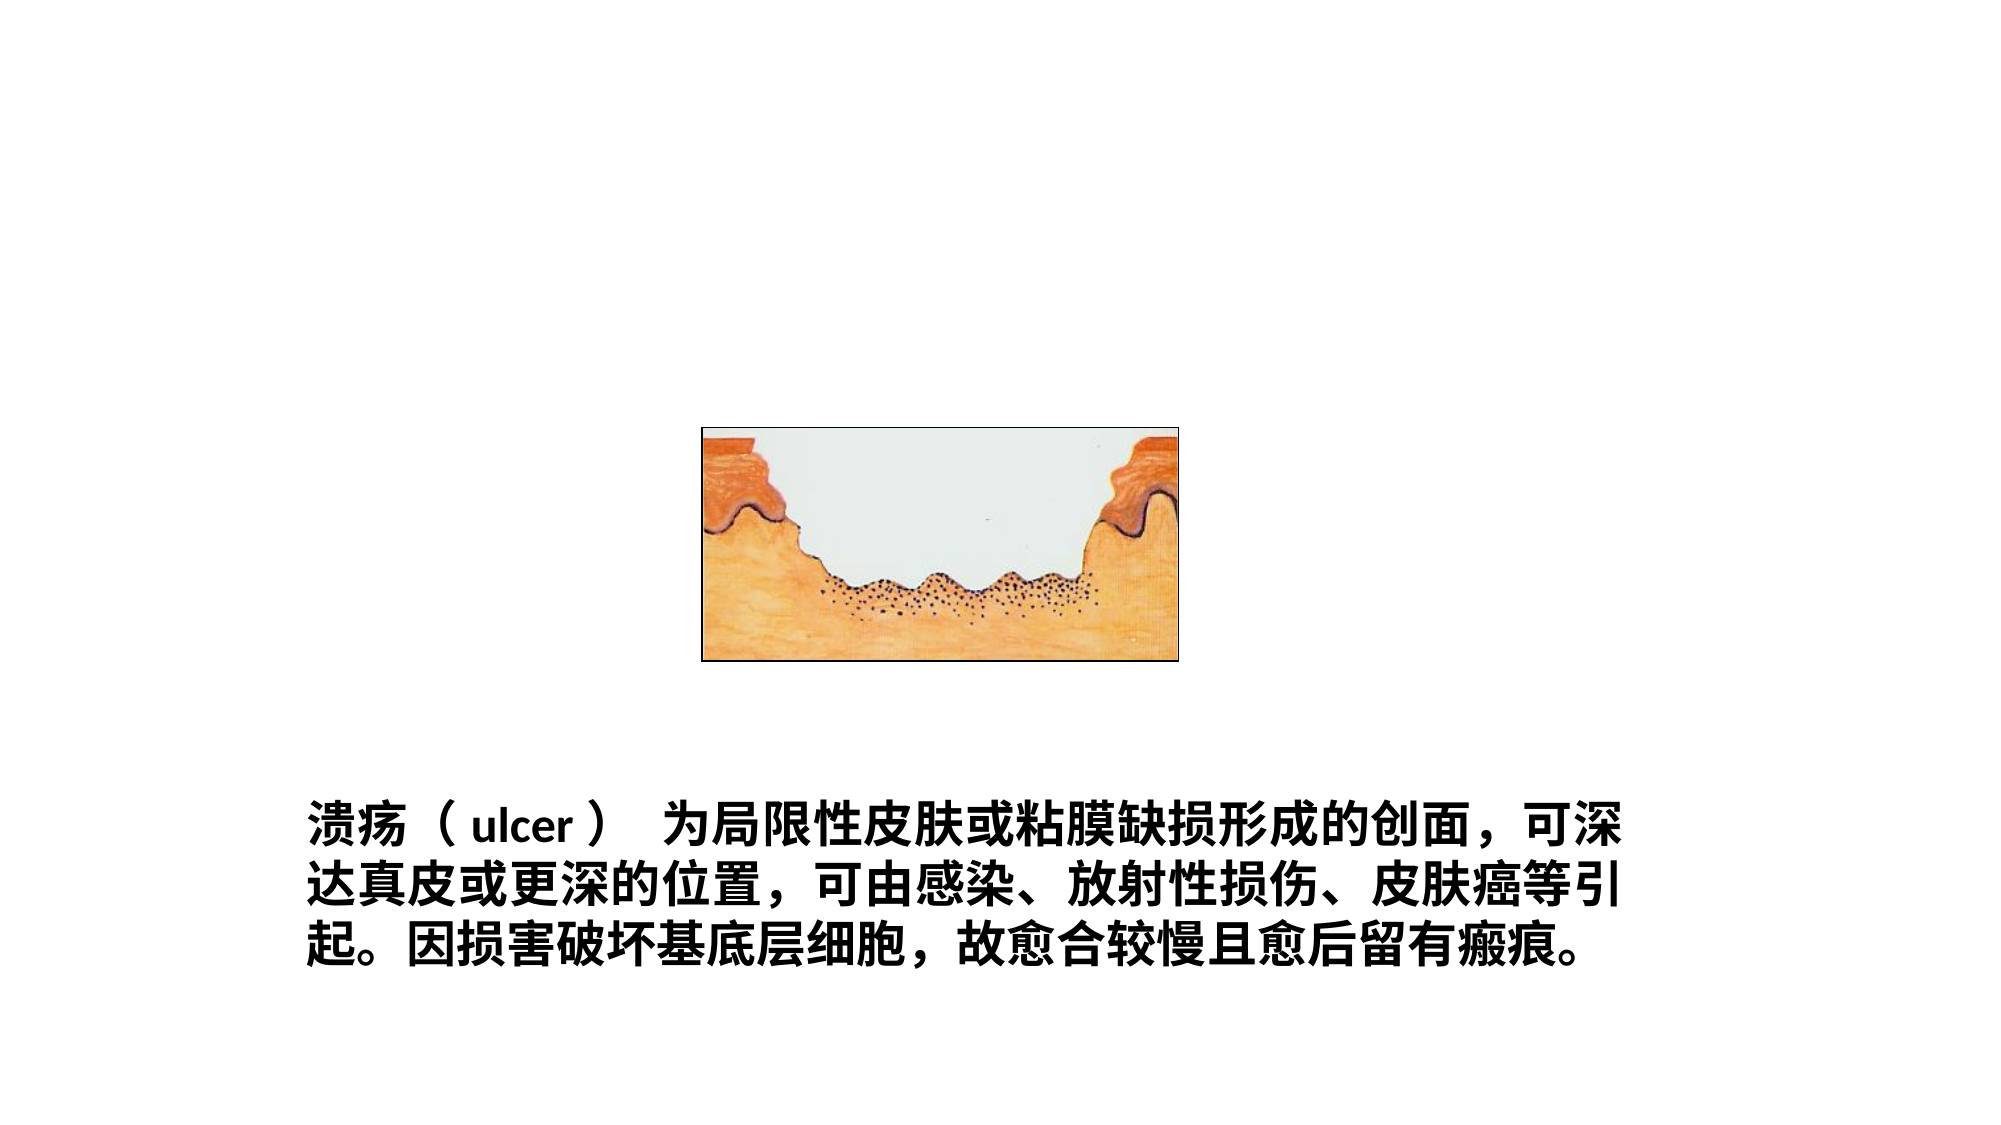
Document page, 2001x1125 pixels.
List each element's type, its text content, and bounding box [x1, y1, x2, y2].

picture [702, 427, 1178, 661]
text_box 溃疡（ulcer） 为局限性皮肤或粘膜缺损形成的创面，可深达真皮或更深的位置，可由感染、放射性损伤、皮肤癌等引起。因损害破坏基底层细胞，故愈合较慢且愈后留有瘢痕。 [291, 784, 1639, 1040]
